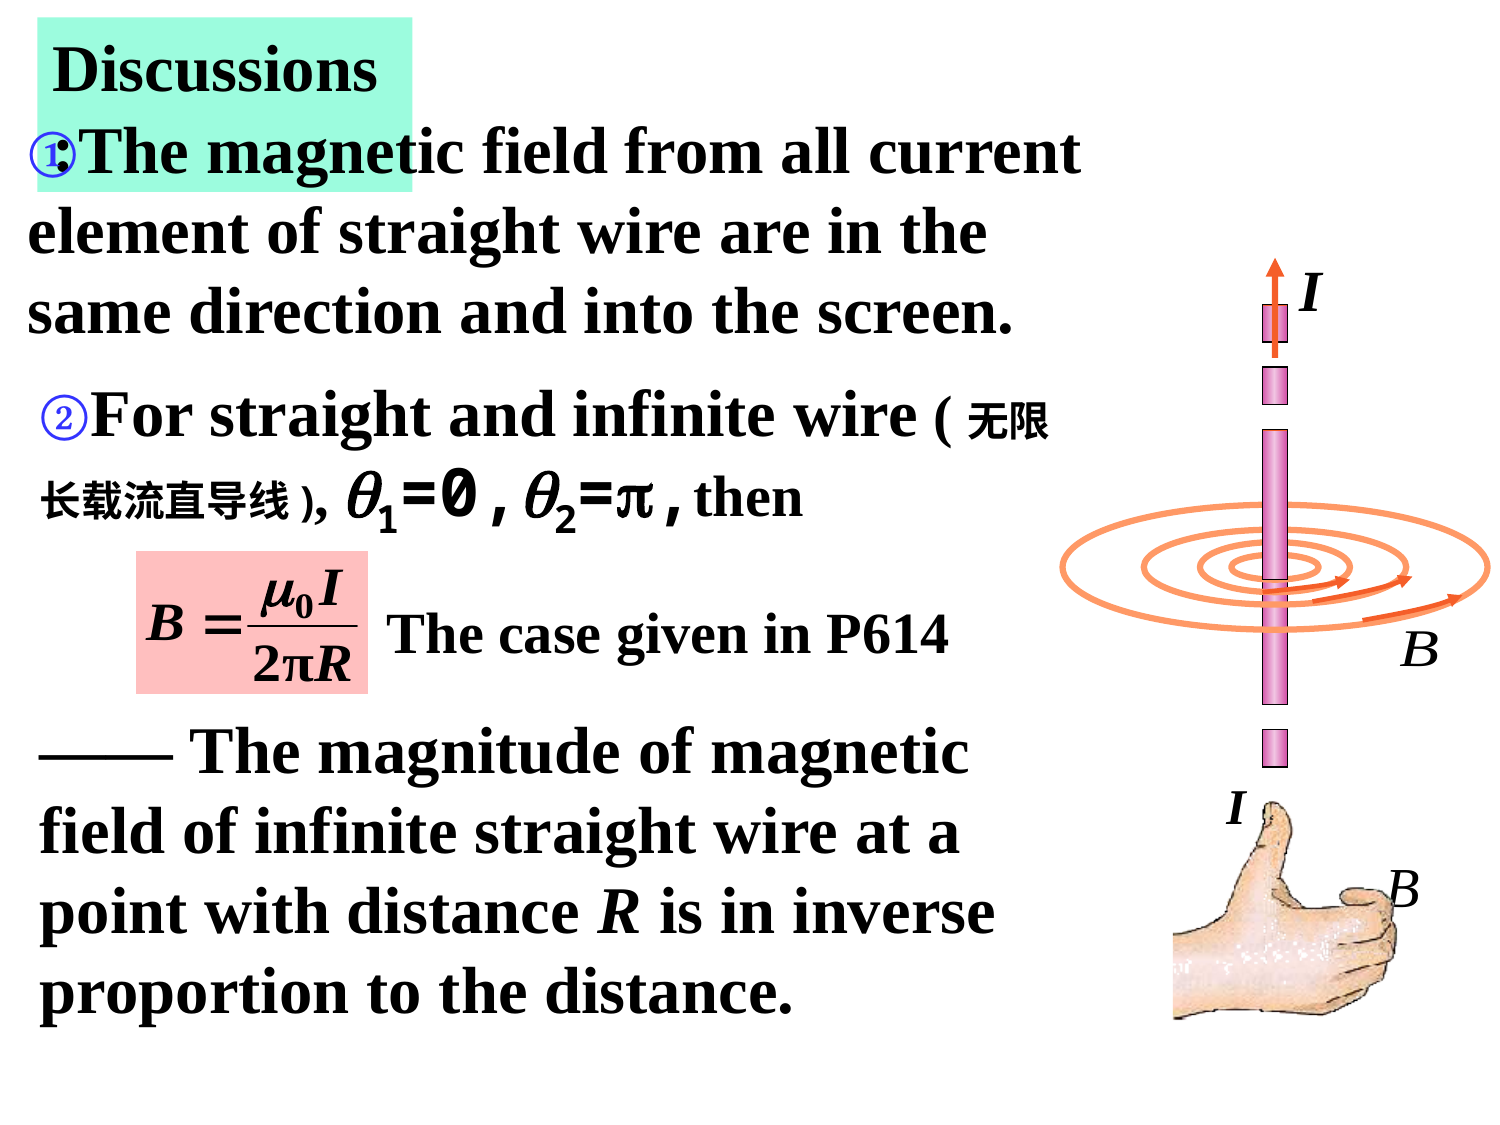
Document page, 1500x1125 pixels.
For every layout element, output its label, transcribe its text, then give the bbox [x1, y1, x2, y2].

text_box ②For straight and infinite wire (无限长载流直导线), 1=0,2=,then [24, 362, 1062, 549]
text_box ①The magnetic field from all current element of straight wire are in the same direction and into the screen. [12, 99, 1138, 355]
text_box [135, 550, 992, 695]
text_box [1062, 245, 1488, 1025]
text_box —— The magnitude of magnetic field of infinite straight wire at a point with distance R is in inverse proportion to the distance. [24, 699, 1038, 1035]
text_box Discussions: [37, 17, 413, 99]
